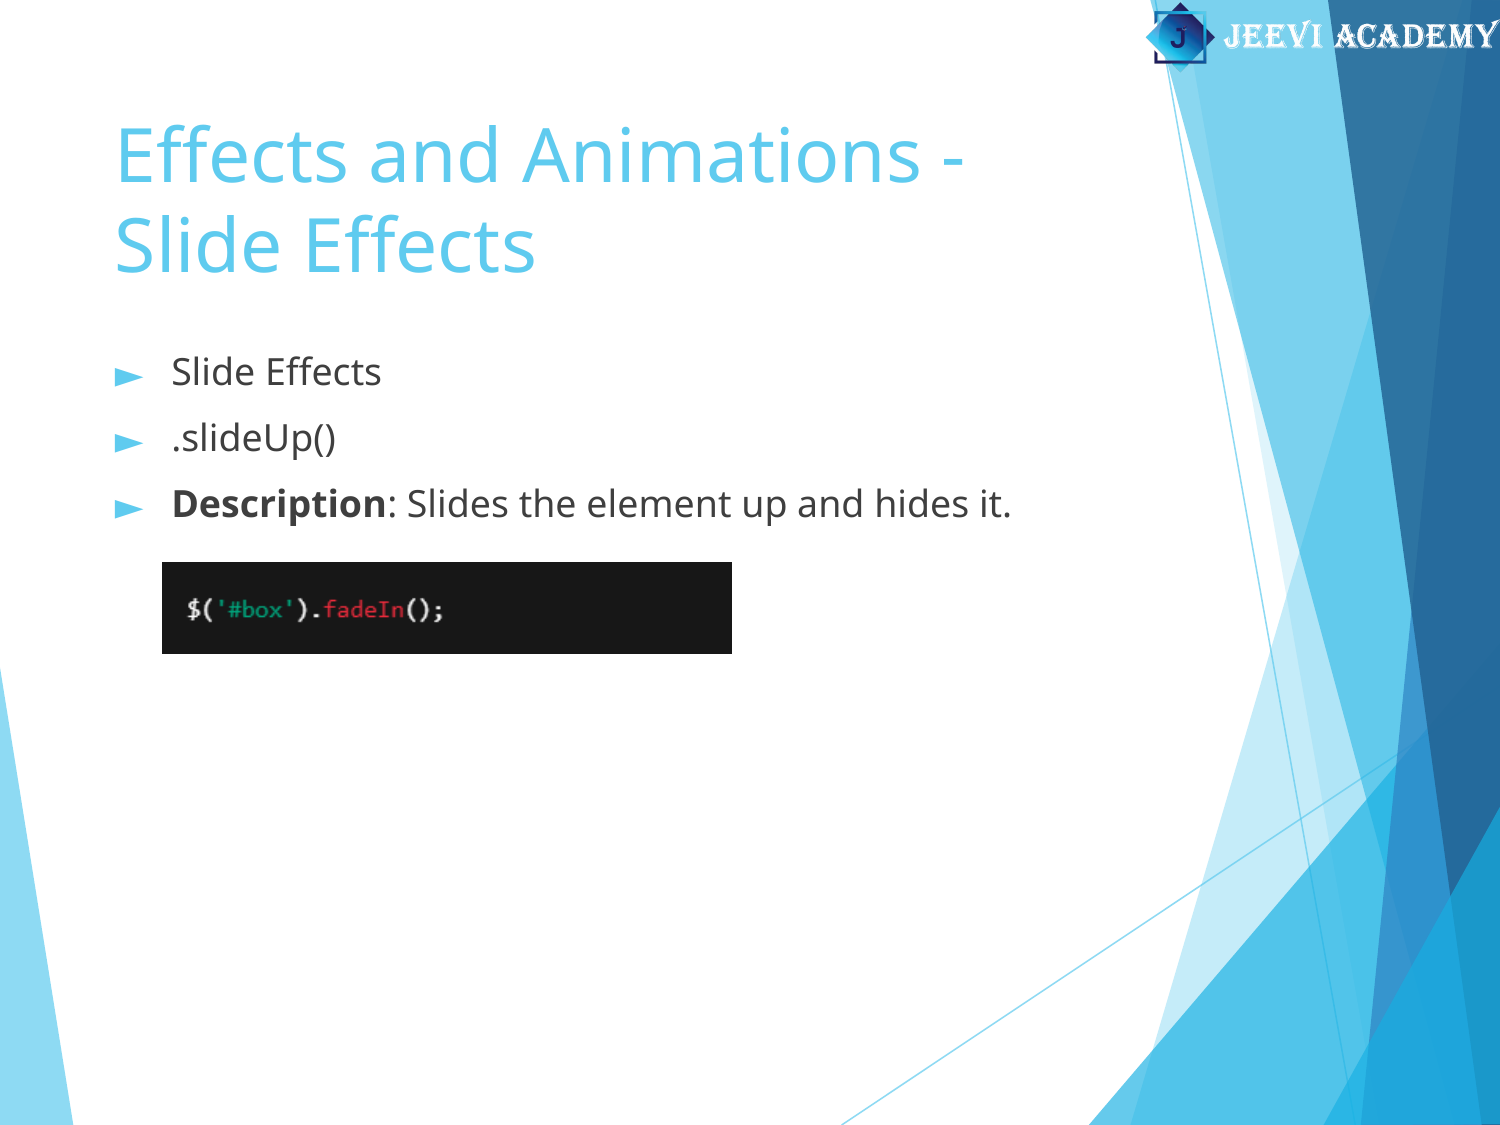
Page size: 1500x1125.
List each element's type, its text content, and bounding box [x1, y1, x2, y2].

picture [162, 562, 732, 654]
picture [1141, 0, 1500, 75]
title Effects and Animations - Slide Effects [99, 99, 1091, 317]
list Slide Effects .slideUp() Description: Slides the element up and hides it. [99, 340, 1142, 1081]
